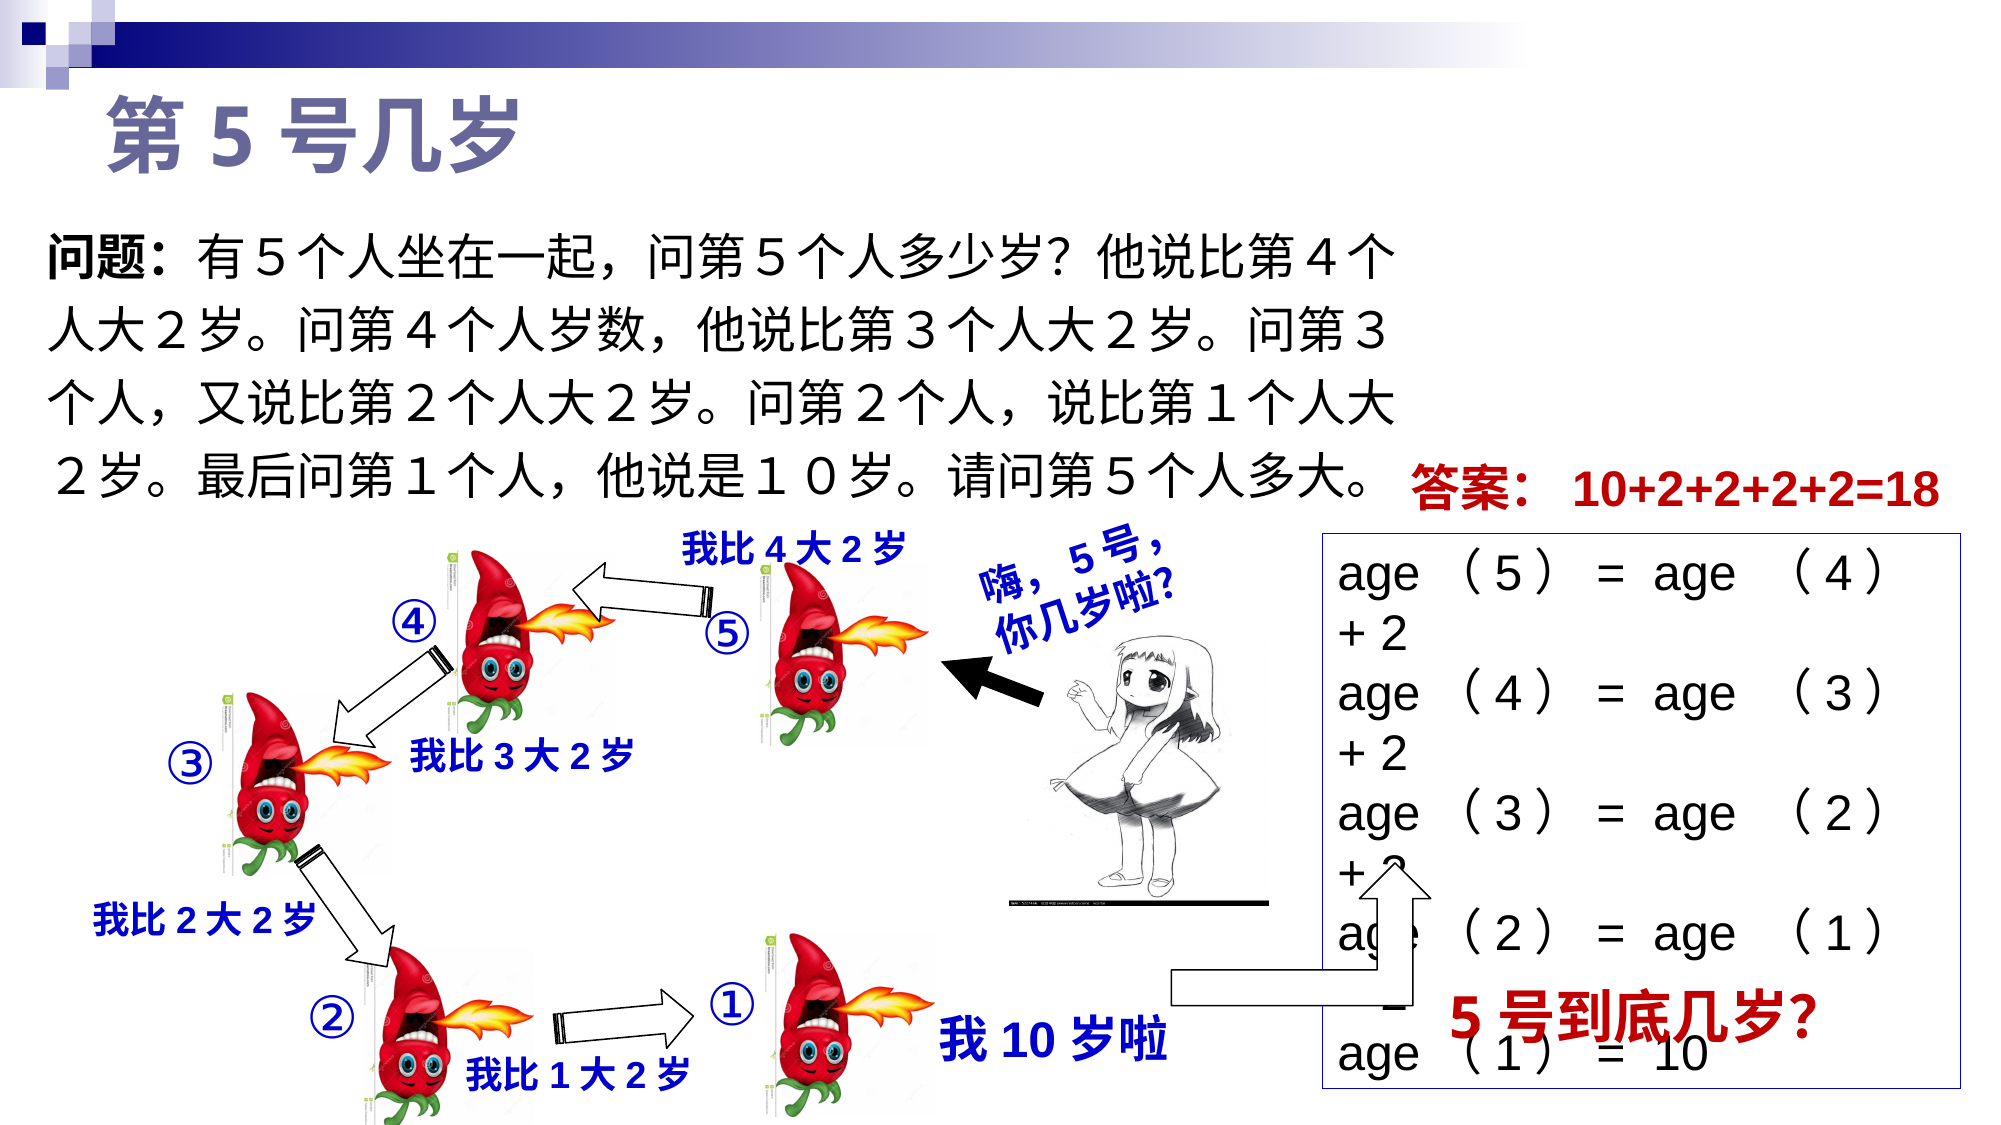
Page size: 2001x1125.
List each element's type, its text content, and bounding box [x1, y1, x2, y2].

text_box 我10岁啦 [939, 1000, 1183, 1075]
text_box 第5号几岁 [88, 54, 1260, 212]
text_box 我比1大2岁 [538, 1043, 686, 1104]
text_box 嗨，5号， 你几岁啦？ [957, 488, 1221, 659]
text_box [621, 579, 681, 615]
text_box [290, 946, 534, 1125]
text_box [1035, 361, 1485, 835]
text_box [691, 933, 935, 1117]
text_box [686, 562, 930, 746]
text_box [940, 661, 1042, 701]
text_box [1171, 862, 1431, 1006]
text_box 答案：10+2+2+2+2=18 [1395, 449, 1956, 524]
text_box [373, 550, 616, 734]
text_box [310, 884, 395, 945]
text_box [553, 989, 686, 1049]
text_box 我比3大2岁 [396, 724, 652, 784]
text_box 5号到底几岁？ [1435, 972, 1862, 1058]
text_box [149, 692, 392, 876]
text_box 问题：有５个人坐在一起，问第５个人多少岁？他说比第４个人大２岁。问第４个人岁数，他说比第３个人大２岁。问第３个人，又说比第２个人大２岁。问第２个人，说比第１个人大２岁。最后问第１个人，他说是１０岁。请问第５个人多大。 [31, 205, 1438, 497]
text_box 我比4大2岁 [666, 518, 924, 578]
picture [1008, 633, 1269, 906]
text_box 我比2大2岁 [77, 888, 335, 949]
text_box age（5）= age （4）+ 2 age（4）= age （3）+ 2 age（3）= age （2）+ 2 age（2）= age （1）+ 2 age（1）= 10 [1322, 533, 1961, 1089]
